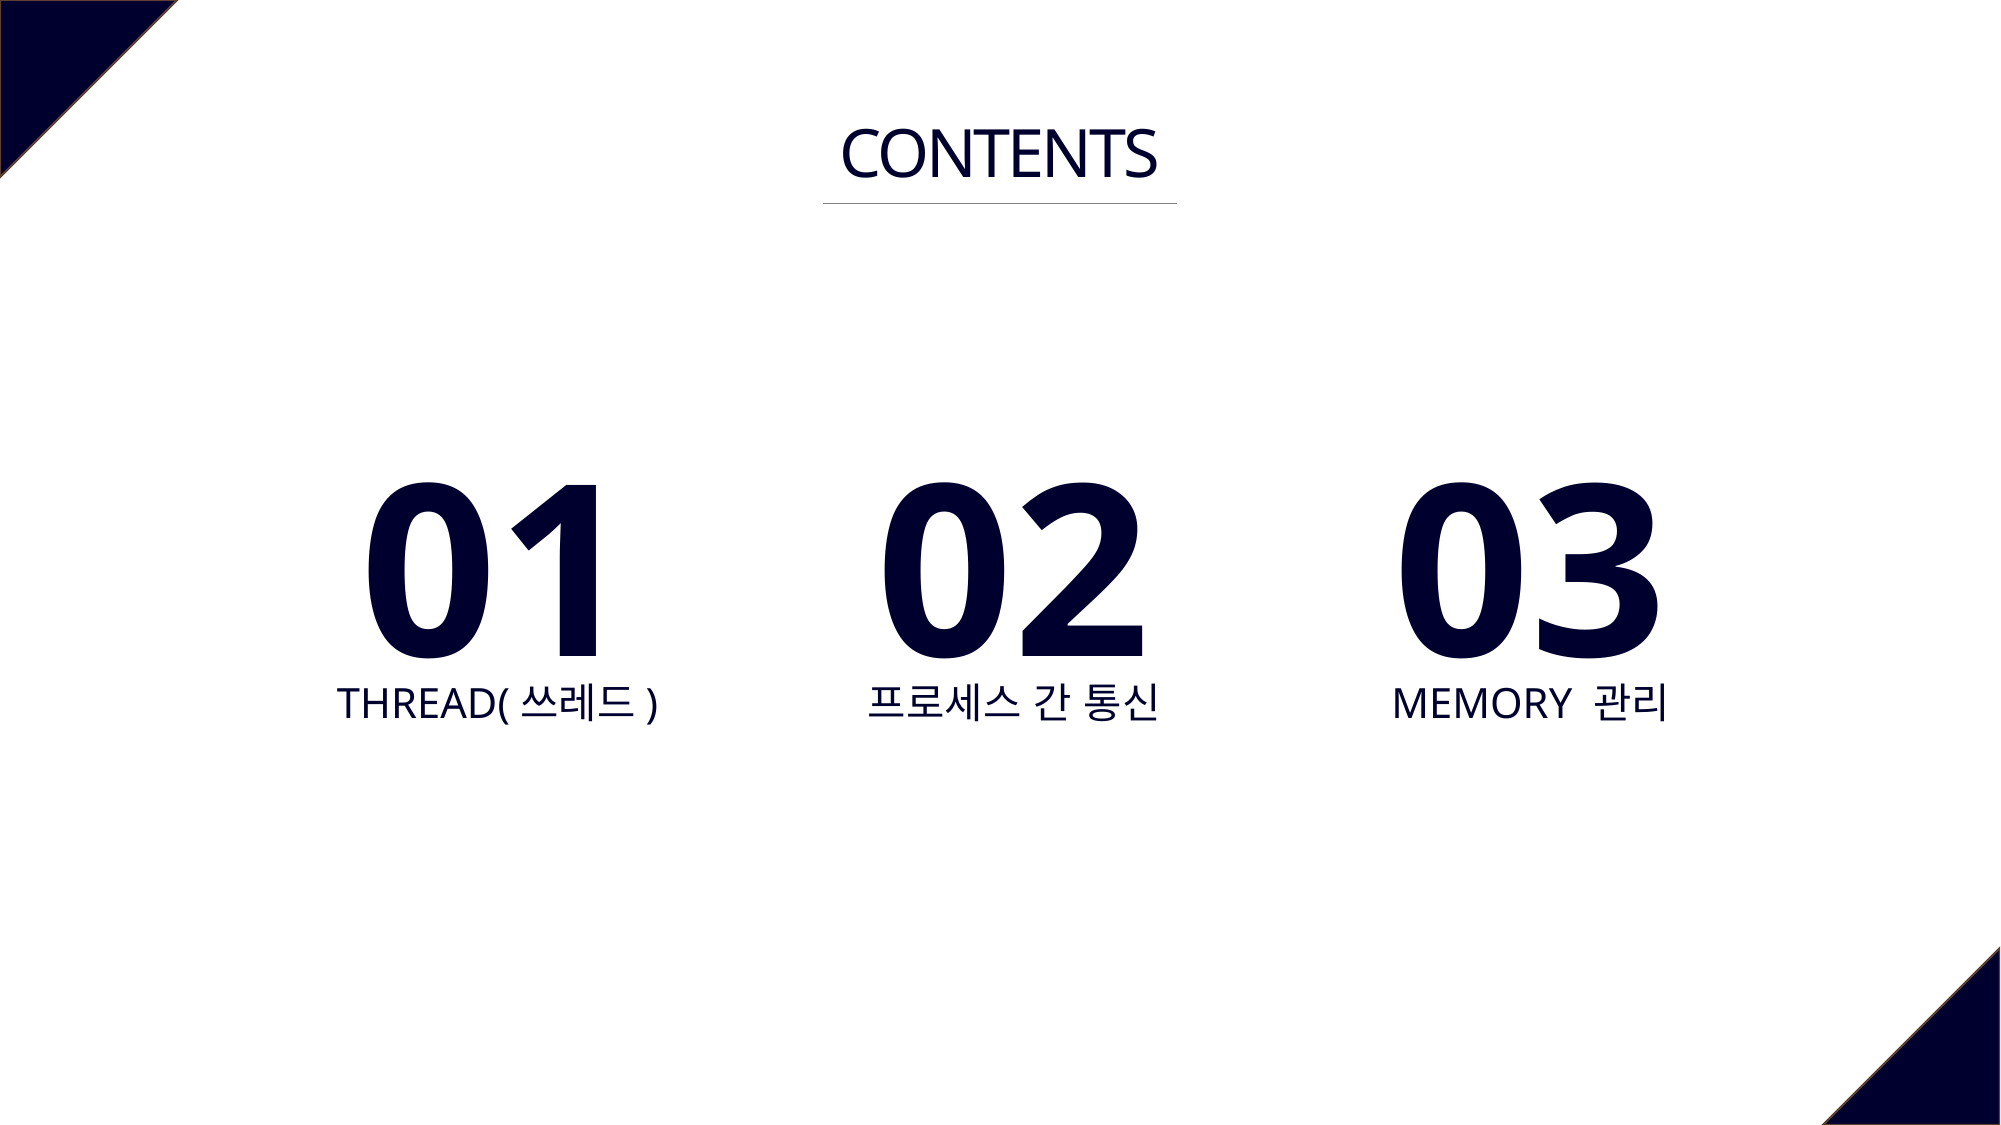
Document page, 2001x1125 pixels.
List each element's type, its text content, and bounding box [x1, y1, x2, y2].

text_box 02 [862, 409, 1166, 663]
text_box 03 [1378, 409, 1683, 663]
text_box 01 [345, 409, 650, 663]
text_box 프로세스 간 통신 [833, 663, 1196, 742]
text_box CONTENTS [824, 102, 1175, 198]
text_box MEMORY 관리 [1349, 663, 1712, 742]
text_box THREAD(쓰레드) [316, 663, 679, 742]
